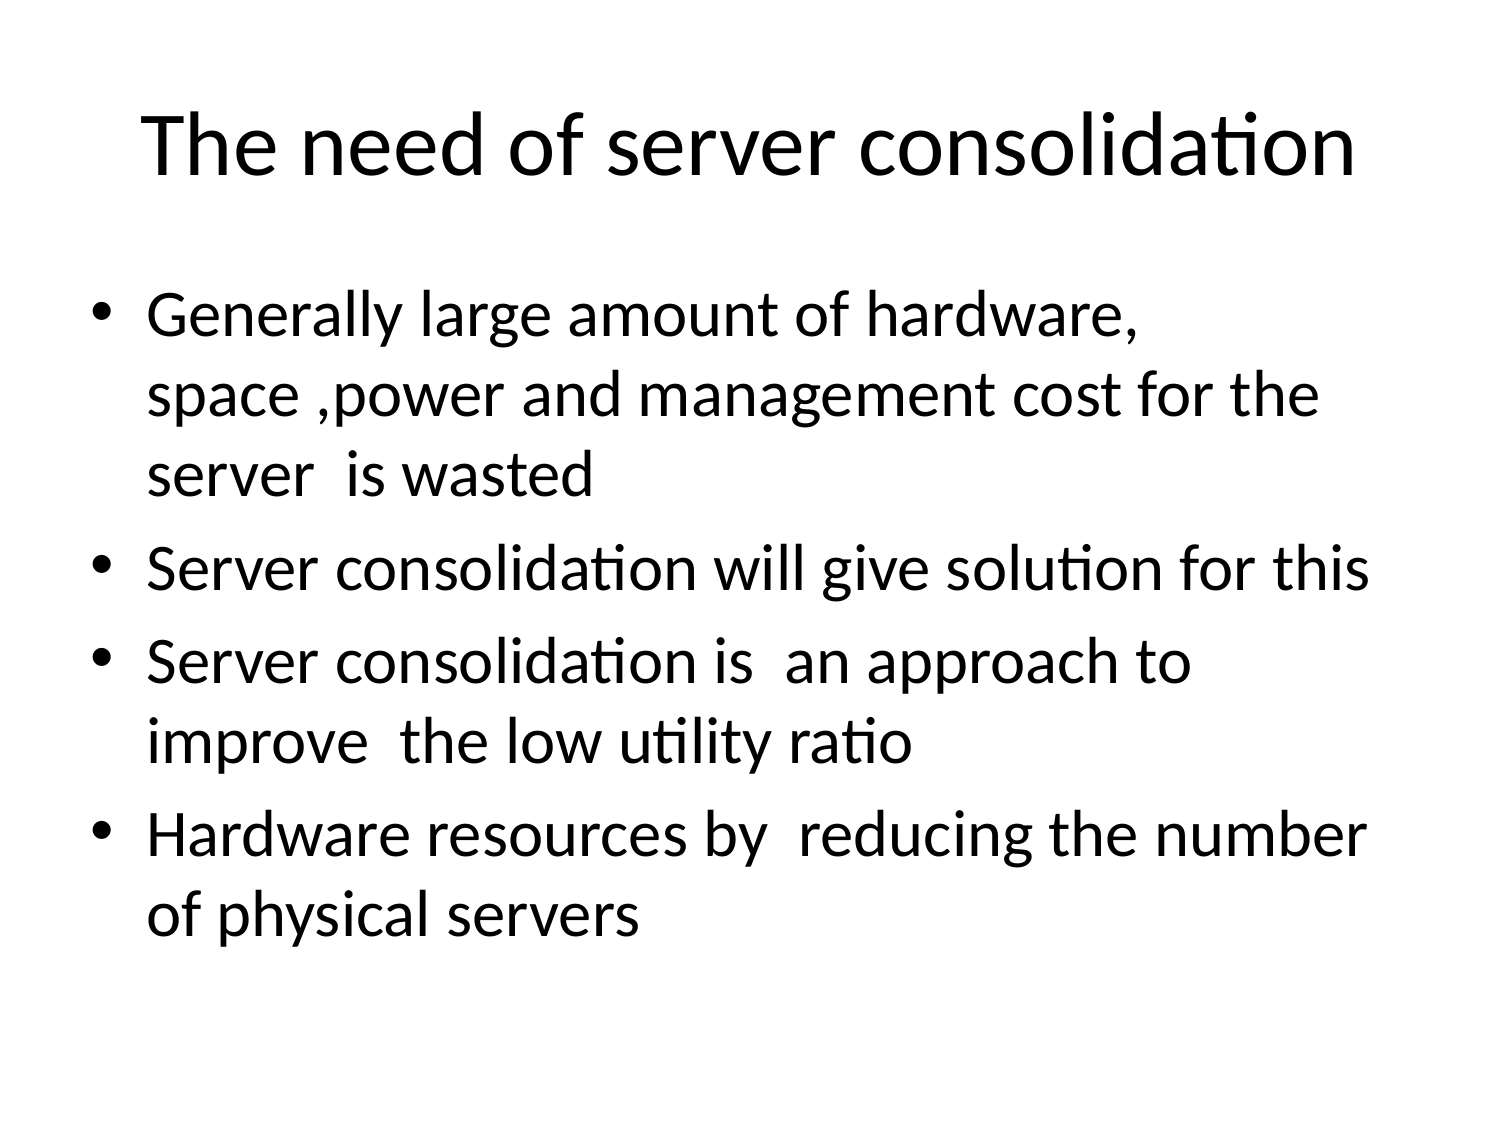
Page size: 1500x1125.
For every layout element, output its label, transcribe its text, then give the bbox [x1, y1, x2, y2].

list Generally large amount of hardware, space ,power and management cost for the server is wasted Server consolidation will give solution for this Server consolidation is an approach to improve the low utility ratio Hardware resources by reducing the number of physical servers [75, 262, 1425, 1005]
title The need of server consolidation [75, 45, 1425, 233]
